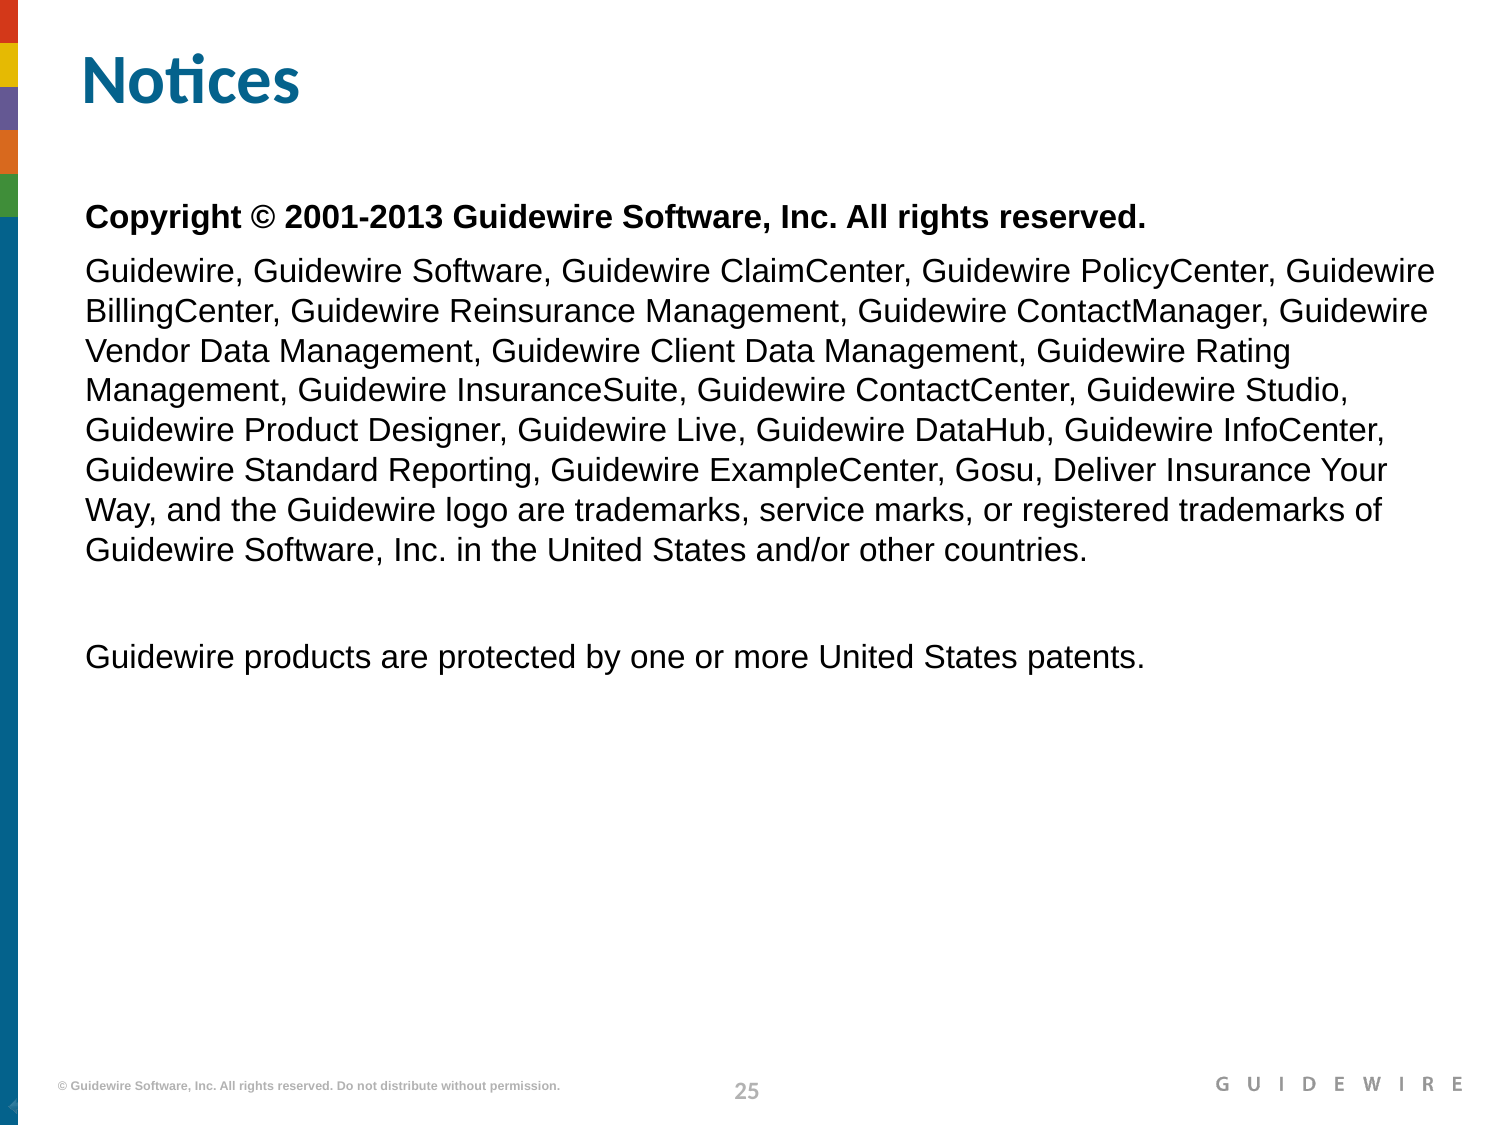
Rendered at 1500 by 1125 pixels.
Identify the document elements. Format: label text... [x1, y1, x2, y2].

picture [0, 0, 18, 216]
picture [10, 1101, 18, 1111]
title Notices [81, 19, 1446, 142]
list Copyright © 2001-2013 Guidewire Software, Inc. All rights reserved. Guidewire, Guidewire Software, Guidewire ClaimCenter, Guidewire PolicyCenter, Guidewire BillingCenter, Guidewire Reinsurance Management, Guidewire ContactManager, Guidewire Vendor Data Management, Guidewire Client Data Management, Guidewire Rating Management, Guidewire InsuranceSuite, Guidewire ContactCenter, Guidewire Studio, Guidewire Product Designer, Guidewire Live, Guidewire DataHub, Guidewire InfoCenter, Guidewire Standard Reporting, Guidewire ExampleCenter, Gosu, Deliver Insurance Your Way, and the Guidewire logo are trademarks, service marks, or registered trademarks of Guidewire Software, Inc. in the United States and/or other countries. Guidewire products are protected by one or more United States patents. [85, 195, 1450, 1049]
picture [1215, 1073, 1480, 1096]
